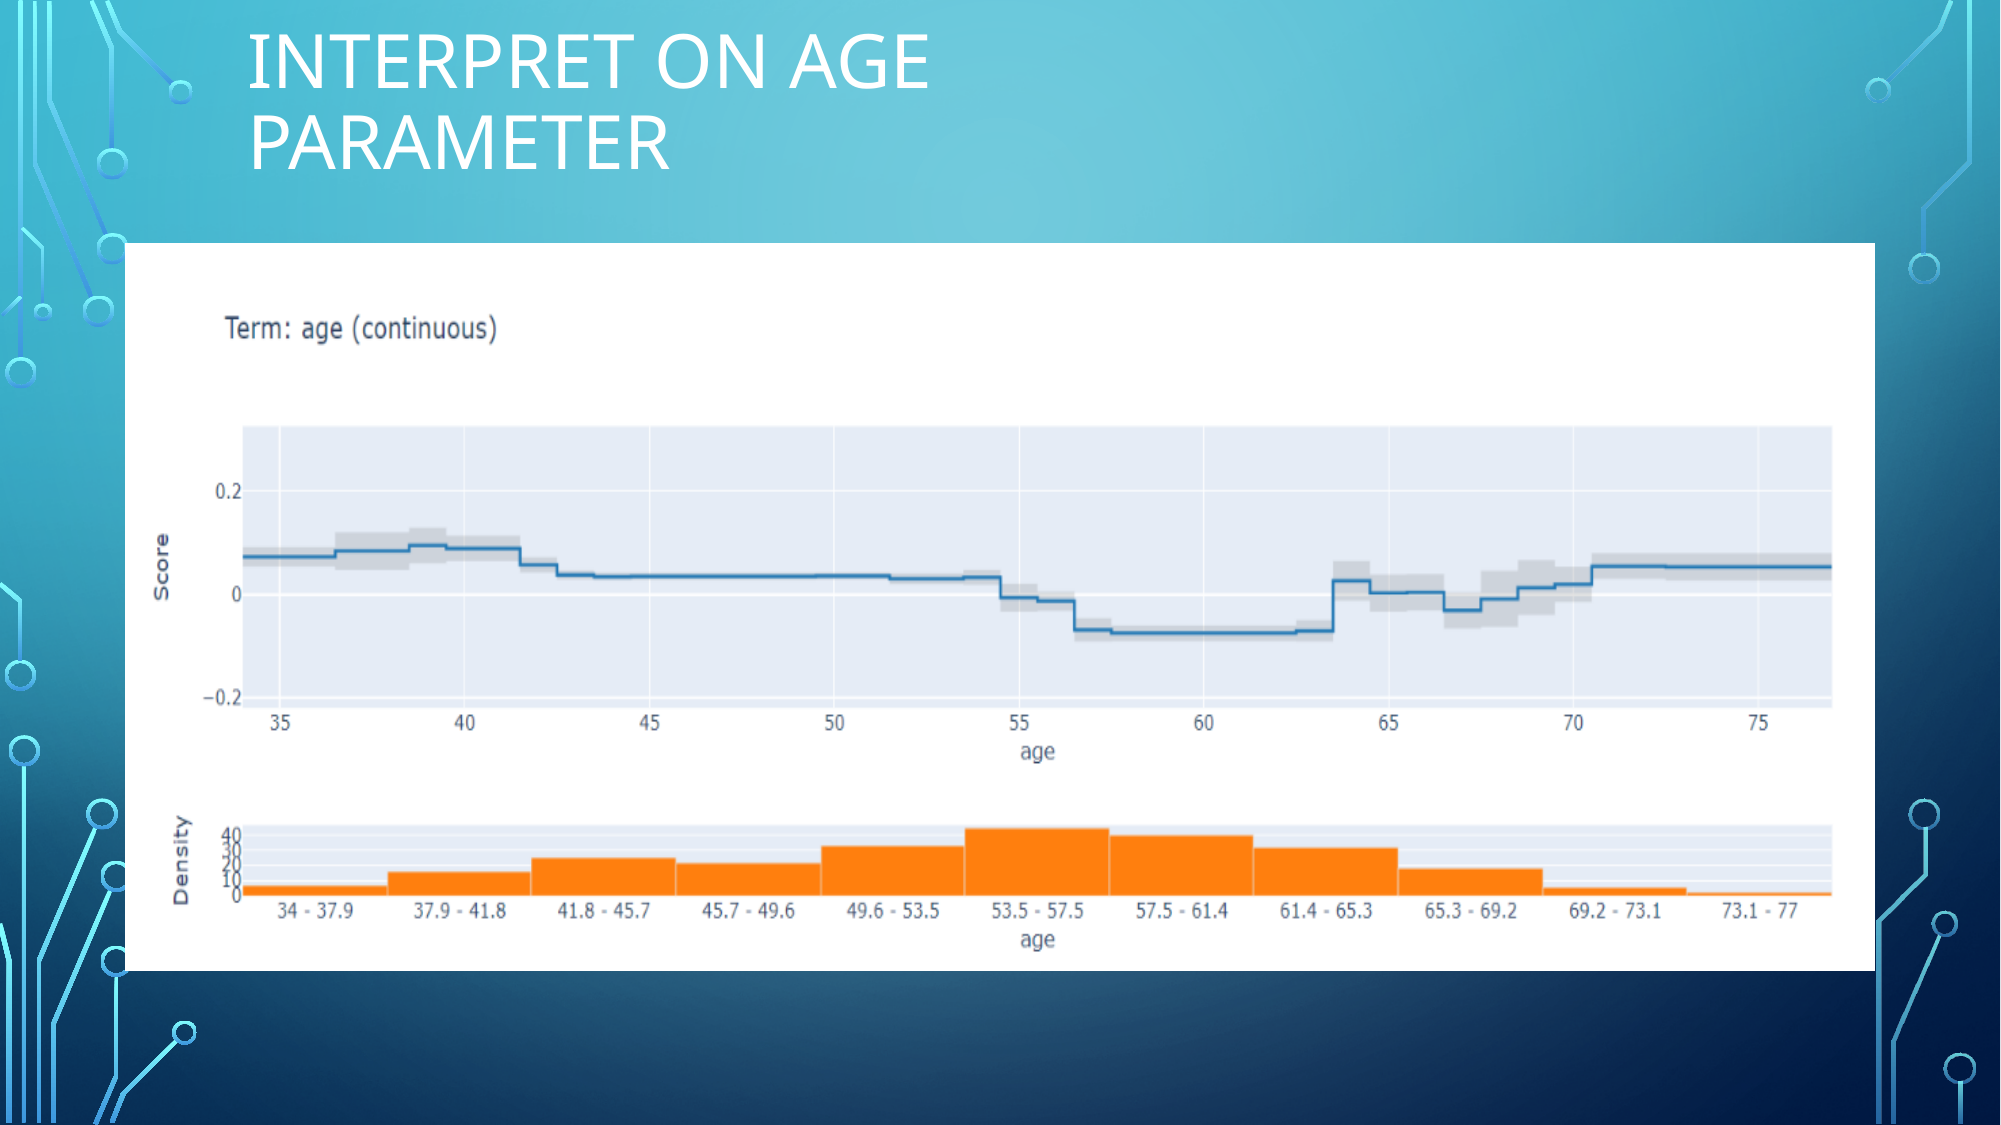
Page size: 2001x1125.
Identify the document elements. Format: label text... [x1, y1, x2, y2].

title Interpret on age parameter [232, 27, 1310, 183]
picture [124, 243, 1876, 972]
